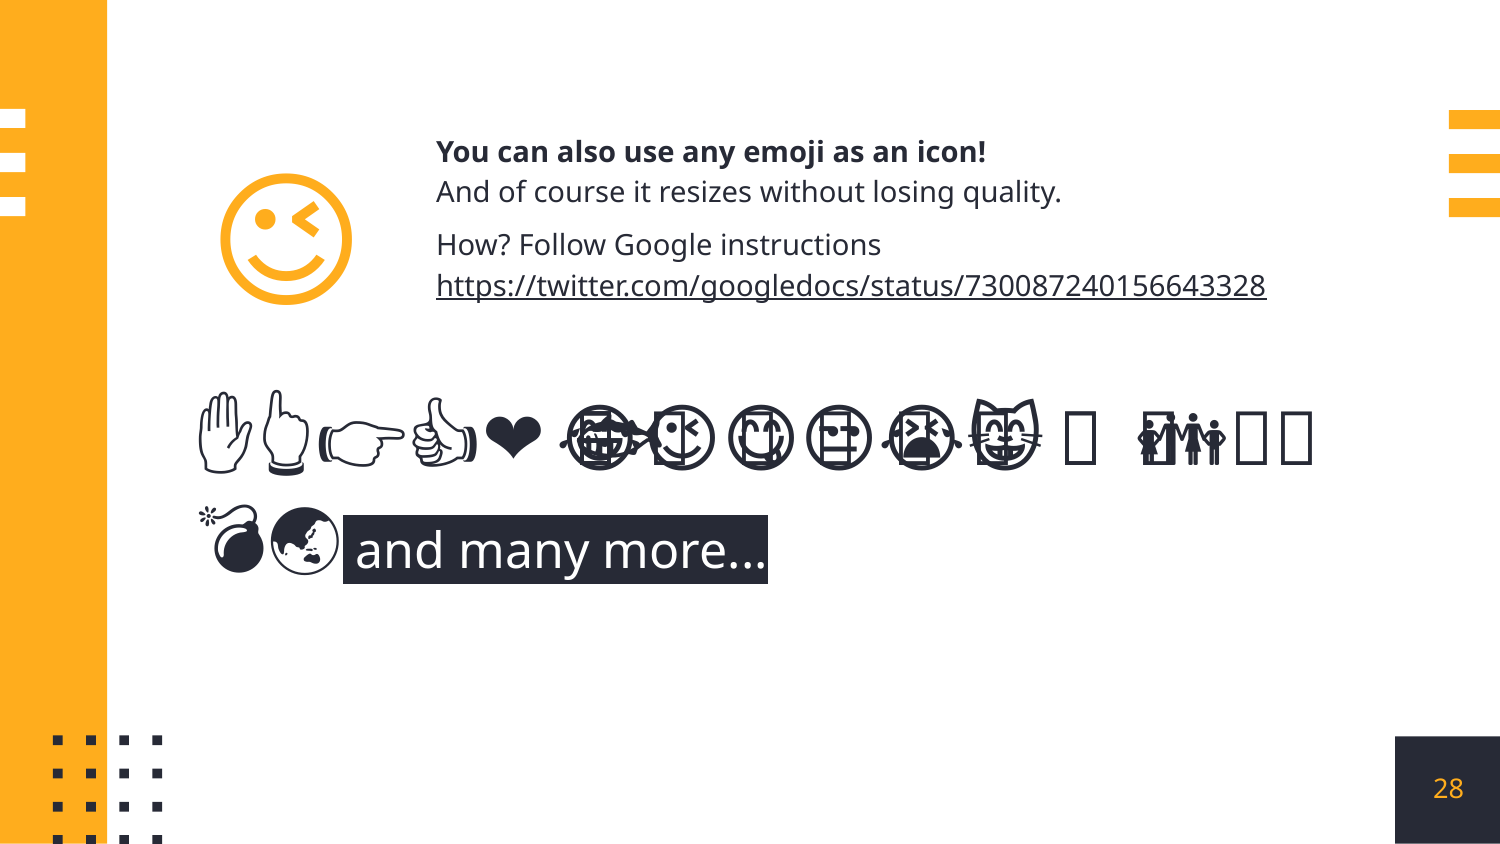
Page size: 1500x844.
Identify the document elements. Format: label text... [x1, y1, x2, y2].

list You can also use any emoji as an icon! And of course it resizes without losing quality. How? Follow Google instructions https://twitter.com/googledocs/status/730087240156643328 [436, 127, 1398, 317]
slide_number ‹#› [1395, 736, 1500, 844]
text_box ✋👆👉👍👤👦👧👨👩👪💃🏃💑❤😂😉😋😒😭👶😸🐟🍒🍔💣📌📖🔨🎃🎈🎨🏈🏰🌏🔌🔑 and many more... [195, 376, 1397, 799]
text_box 😉 [168, 127, 406, 341]
